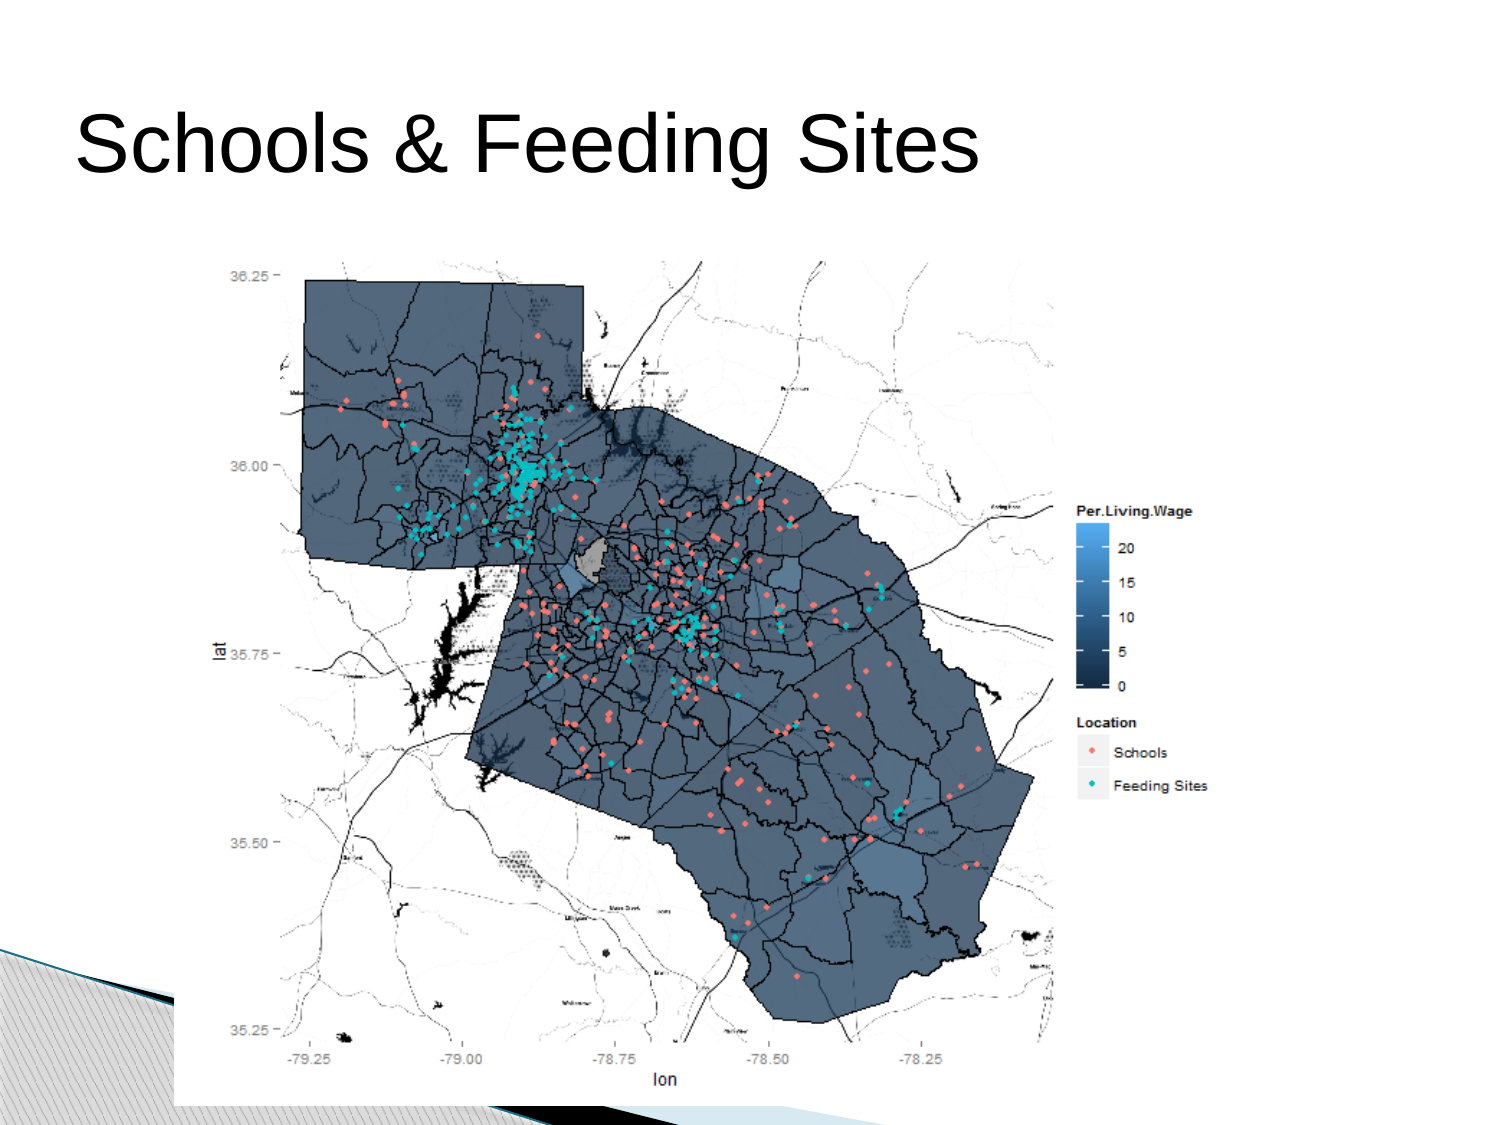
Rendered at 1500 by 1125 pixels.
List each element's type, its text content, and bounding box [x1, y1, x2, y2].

picture [174, 234, 1275, 1107]
text_box Schools & Feeding Sites [74, 44, 1425, 233]
